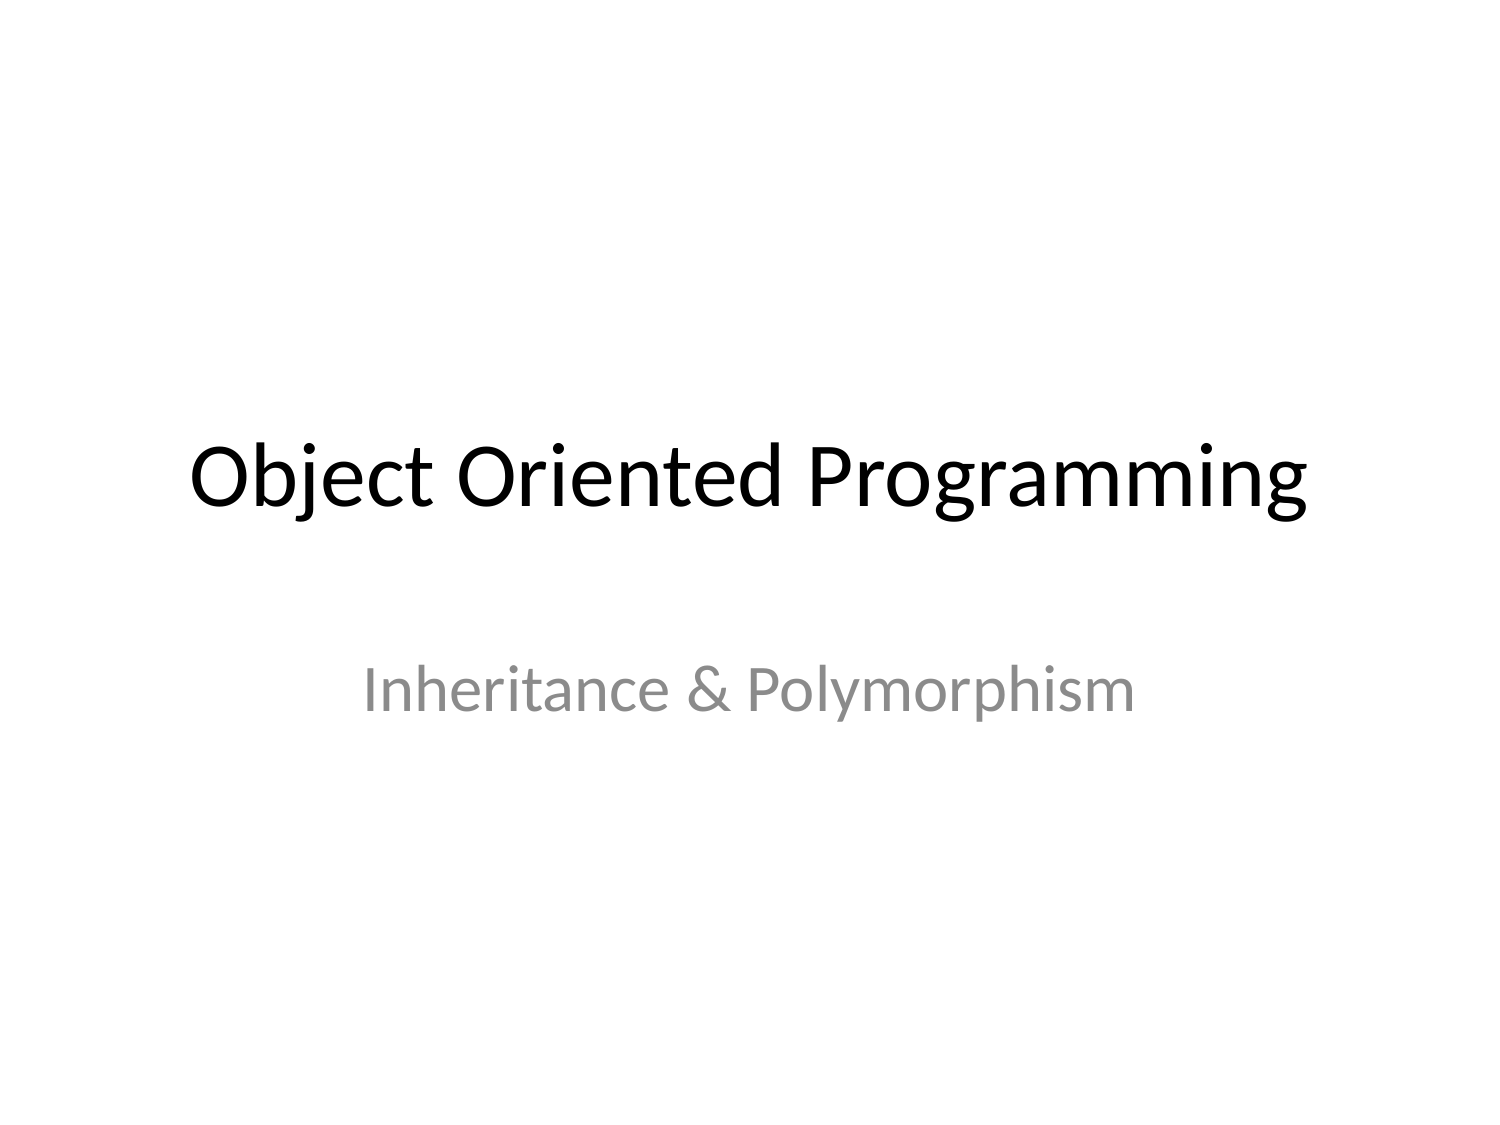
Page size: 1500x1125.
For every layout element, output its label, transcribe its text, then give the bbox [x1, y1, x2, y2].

subtitle Inheritance & Polymorphism [225, 637, 1275, 925]
title Object Oriented Programming [112, 349, 1388, 591]
